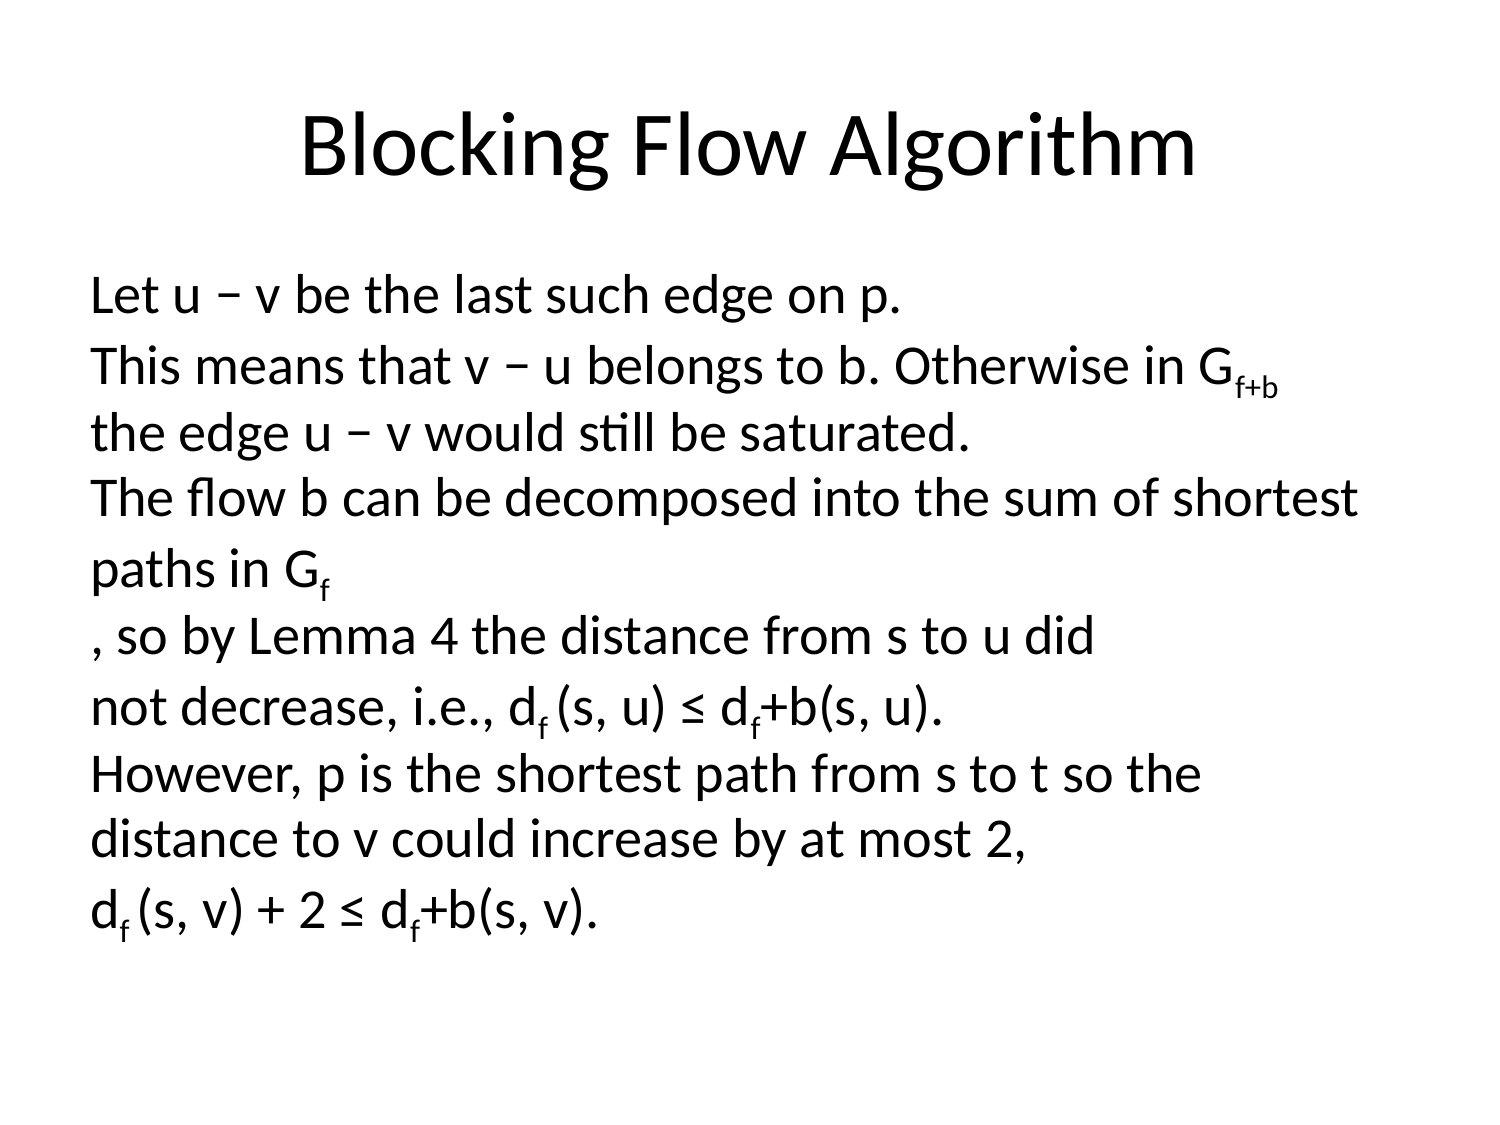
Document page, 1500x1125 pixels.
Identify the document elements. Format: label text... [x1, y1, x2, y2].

title Blocking Flow Algorithm [75, 45, 1425, 233]
list Let u − v be the last such edge on p. This means that v − u belongs to b. Otherwise in Gf+b the edge u − v would still be saturated. The ﬂow b can be decomposed into the sum of shortest paths in Gf , so by Lemma 4 the distance from s to u did not decrease, i.e., df (s, u) ≤ df+b(s, u). However, p is the shortest path from s to t so the distance to v could increase by at most 2, df (s, v) + 2 ≤ df+b(s, v). [75, 262, 1425, 1005]
